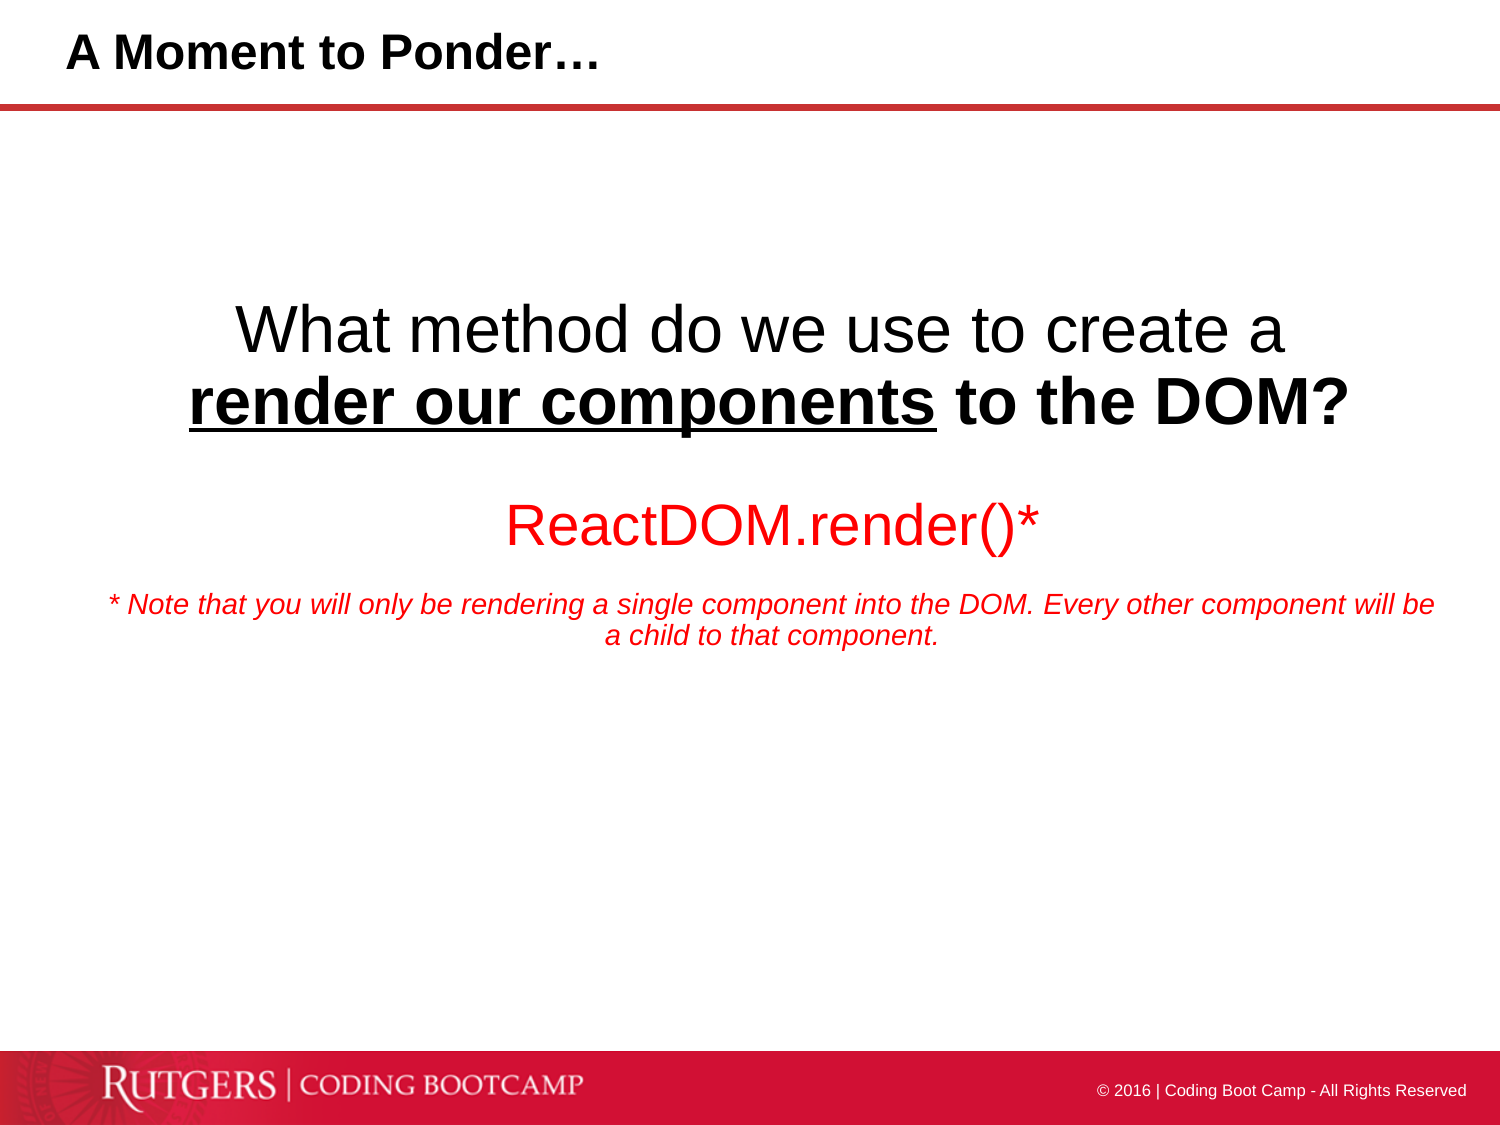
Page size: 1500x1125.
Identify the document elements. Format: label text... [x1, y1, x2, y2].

text_box What method do we use to create a render our components to the DOM? [47, 287, 1456, 525]
picture [0, 1051, 650, 1125]
title A Moment to Ponder… [50, 0, 948, 108]
text_box ReactDOM.render()* * Note that you will only be rendering a single component into the DOM. Every other component will be a child to that component. [49, 487, 1459, 575]
